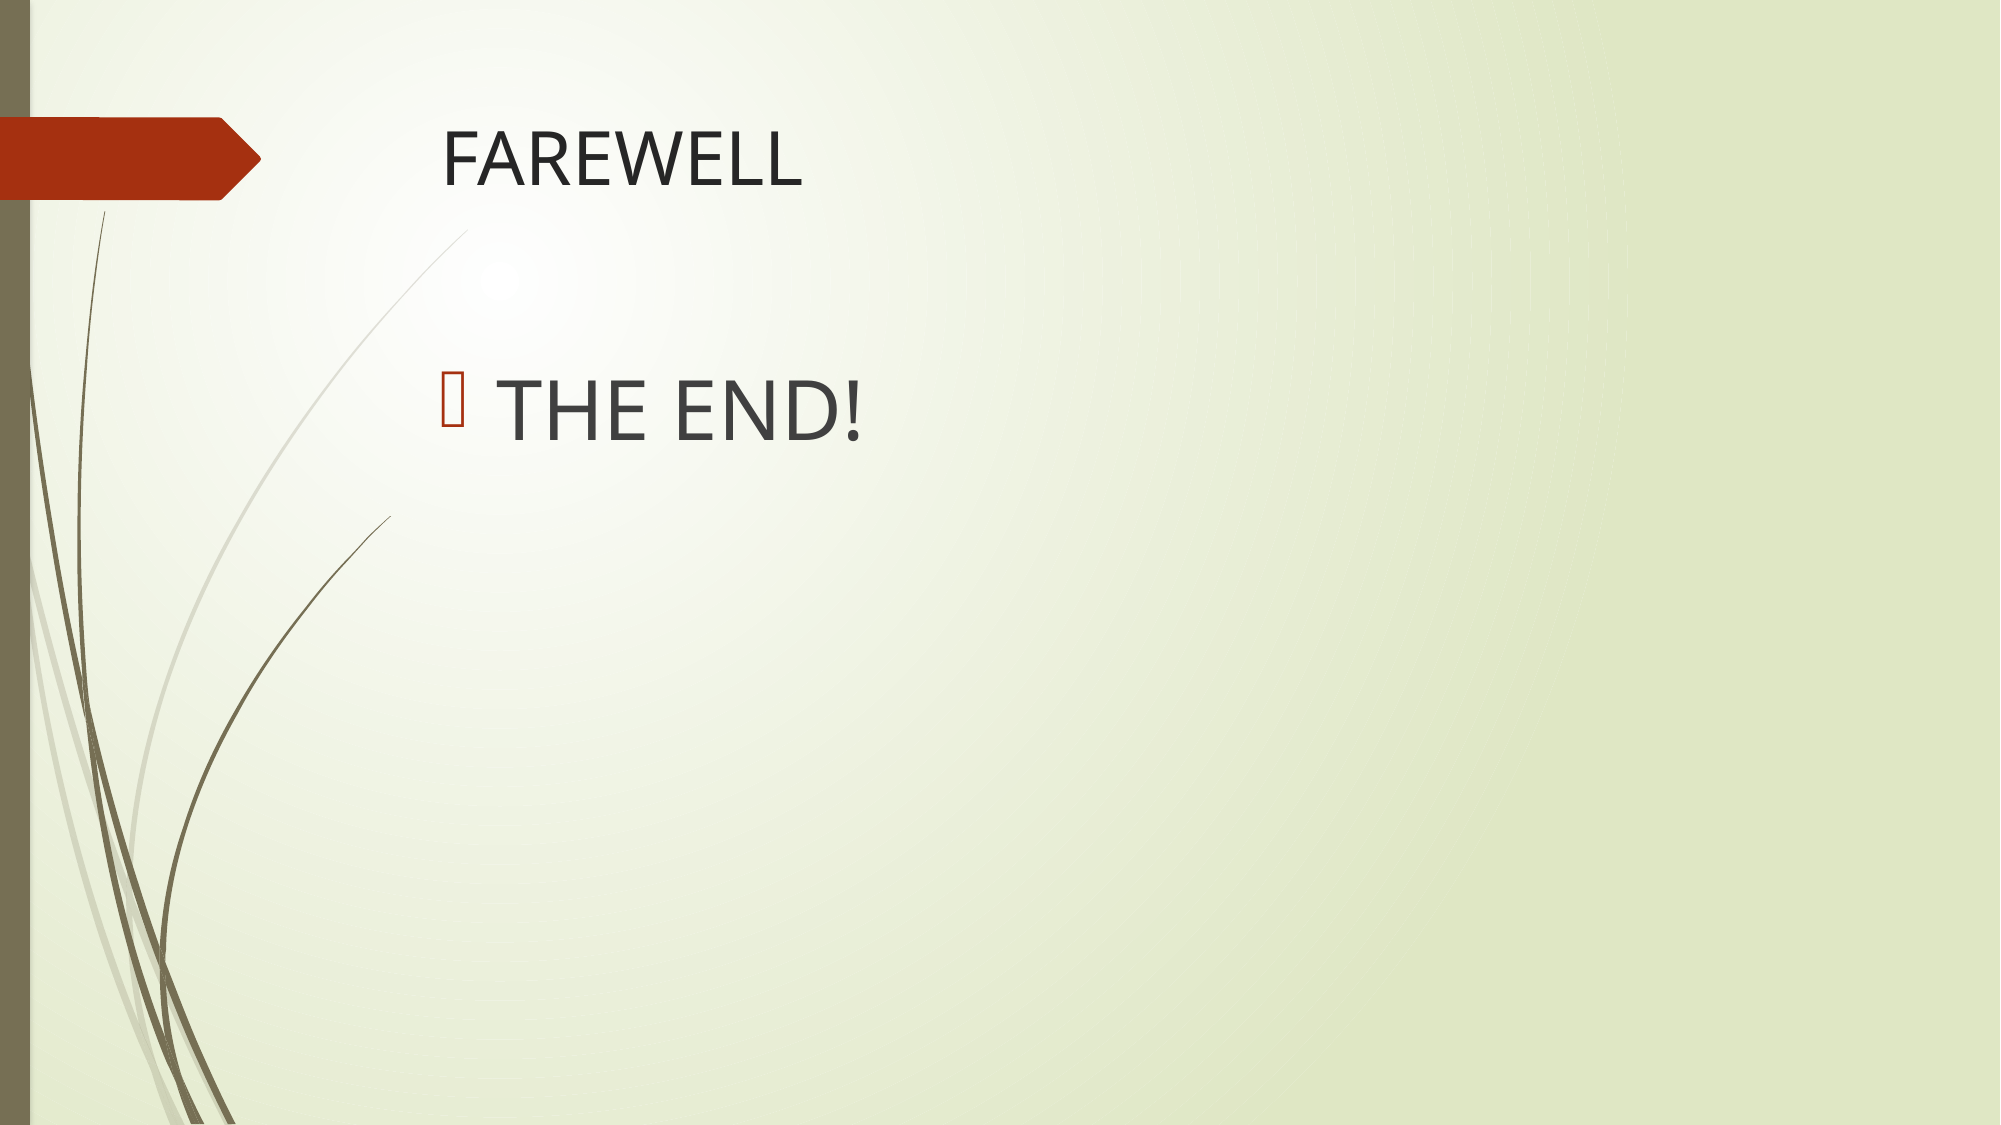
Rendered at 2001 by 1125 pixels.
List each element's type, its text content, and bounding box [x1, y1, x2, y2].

list THE END! [424, 350, 1888, 970]
title FAREWELL [425, 102, 1888, 313]
